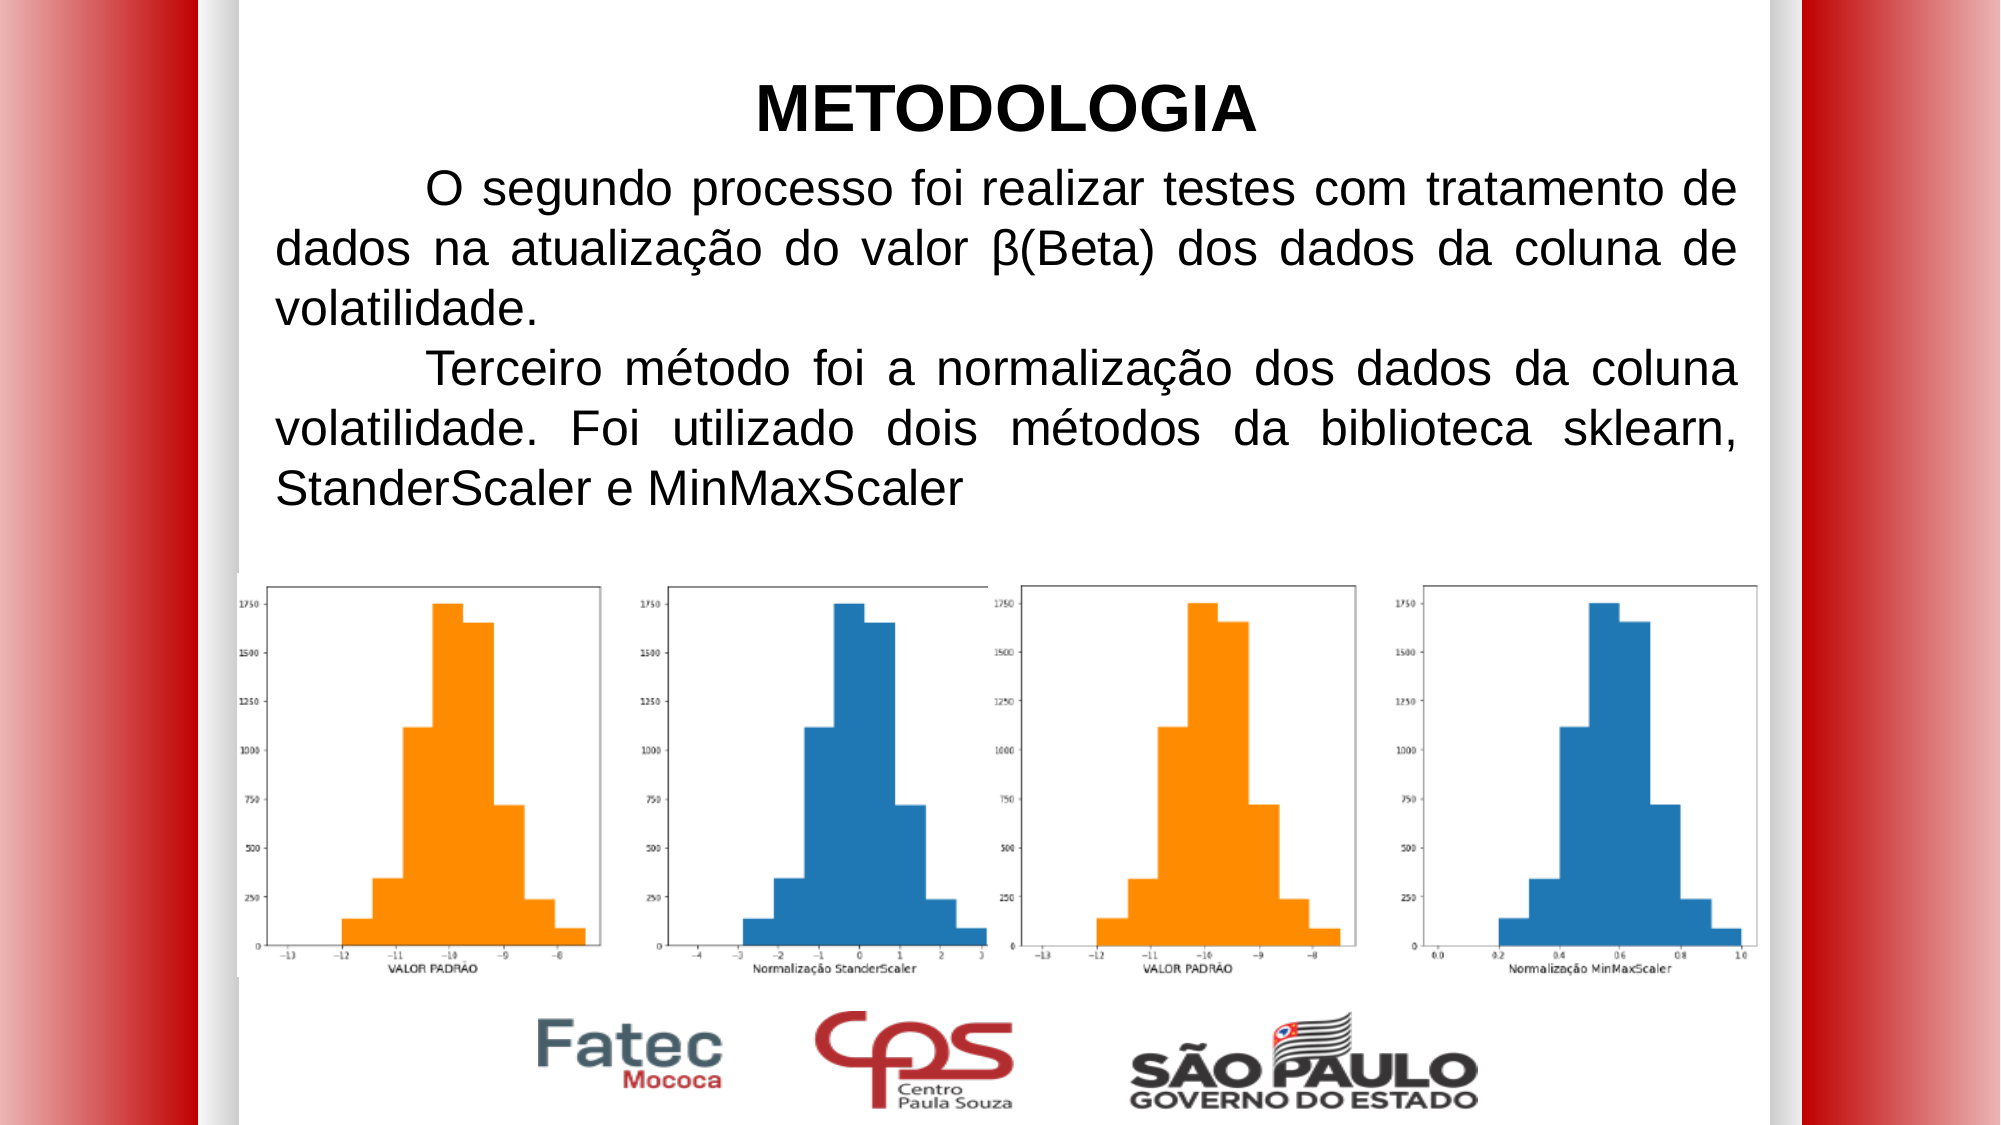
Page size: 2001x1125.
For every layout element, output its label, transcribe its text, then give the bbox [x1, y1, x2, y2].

text_box METODOLOGIA [260, 57, 1754, 147]
picture [237, 573, 1763, 981]
picture [538, 1011, 1478, 1125]
text_box O segundo processo foi realizar testes com tratamento de dados na atualização do valor β(Beta) dos dados da coluna de volatilidade. Terceiro método foi a normalização dos dados da coluna volatilidade. Foi utilizado dois métodos da biblioteca sklearn, StanderScaler e MinMaxScaler [260, 147, 1754, 572]
